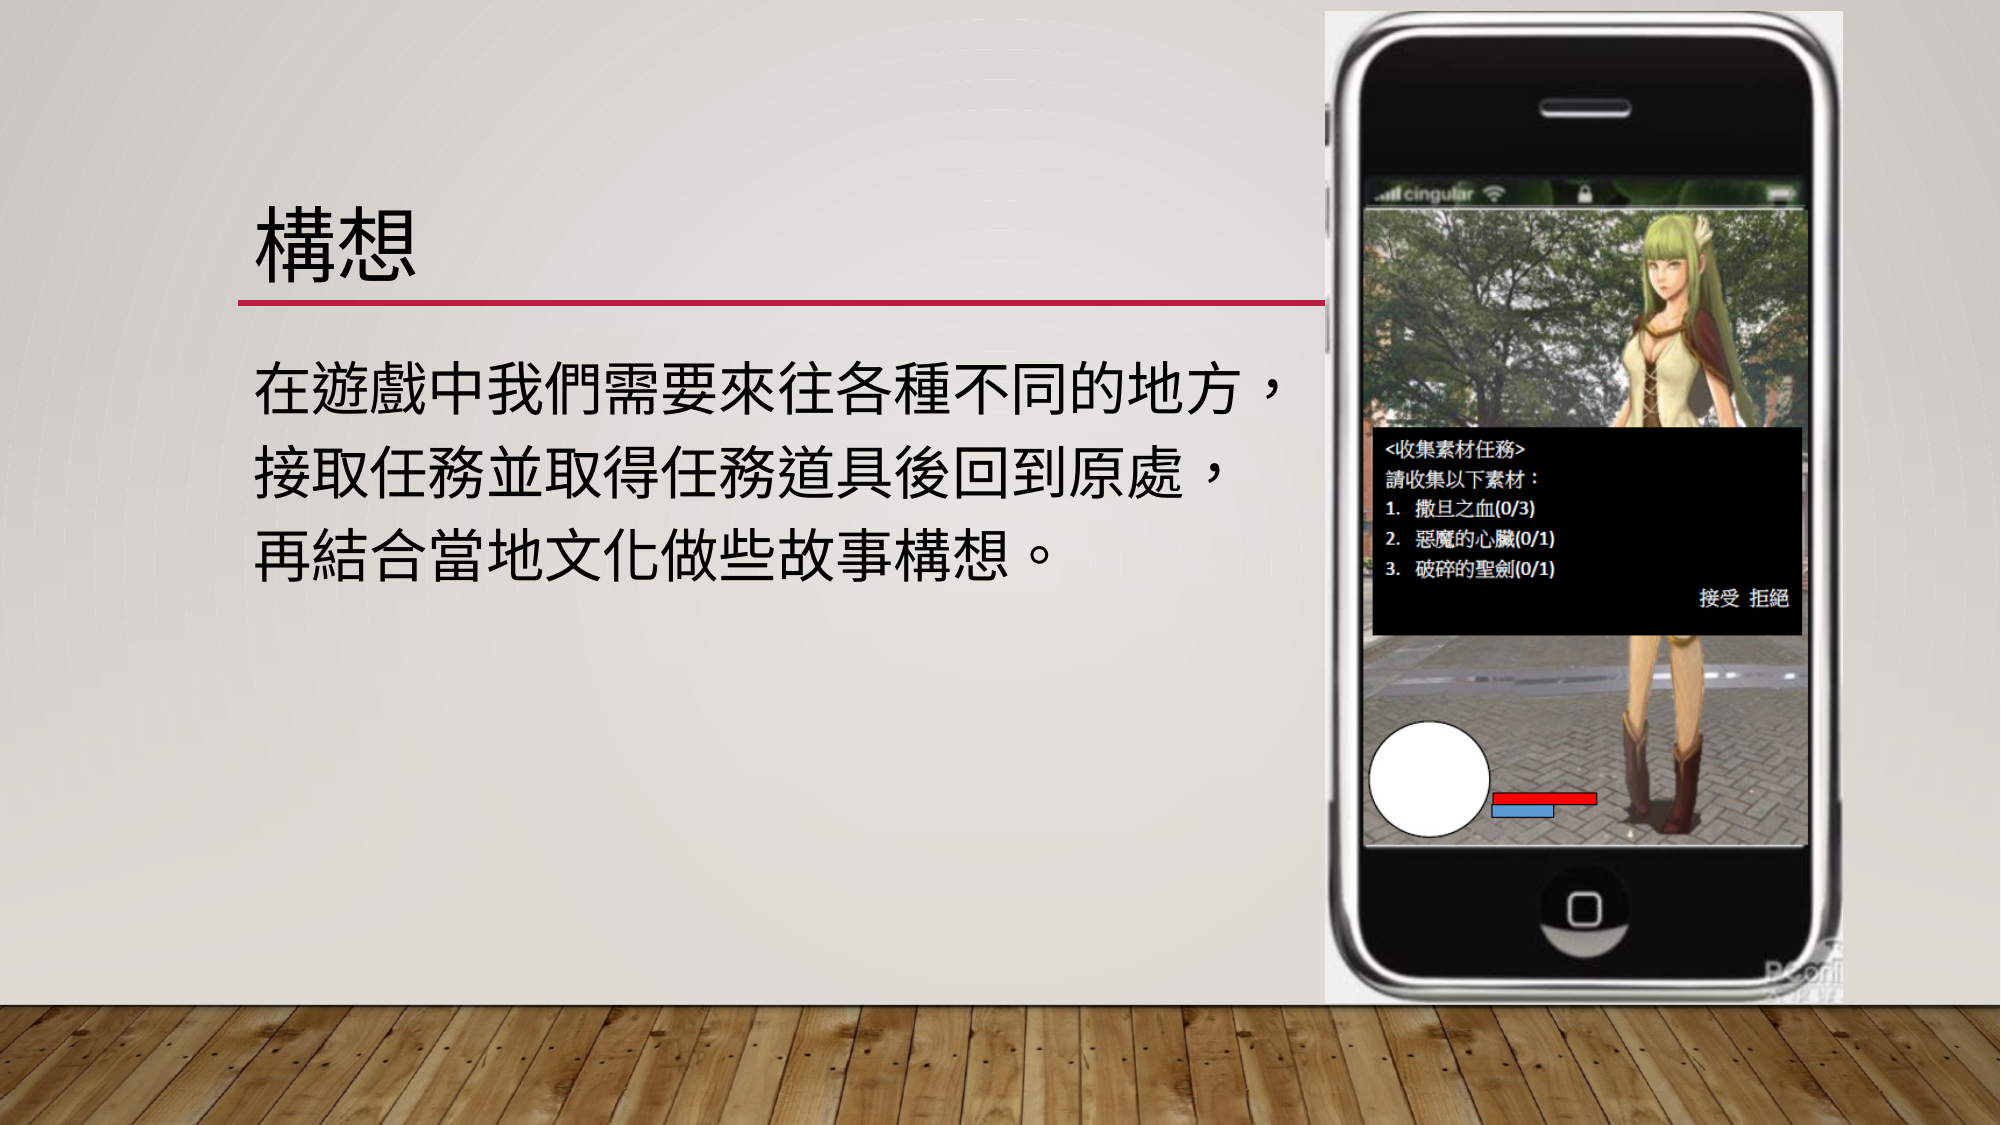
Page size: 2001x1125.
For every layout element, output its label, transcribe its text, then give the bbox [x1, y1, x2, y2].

title 構想 [238, 197, 1325, 370]
list 在遊戲中我們需要來往各種不同的地方，接取任務並取得任務道具後回到原處，再結合當地文化做些故事構想。 [238, 330, 1261, 897]
picture [0, 1005, 2000, 1125]
picture [1325, 11, 1844, 1003]
